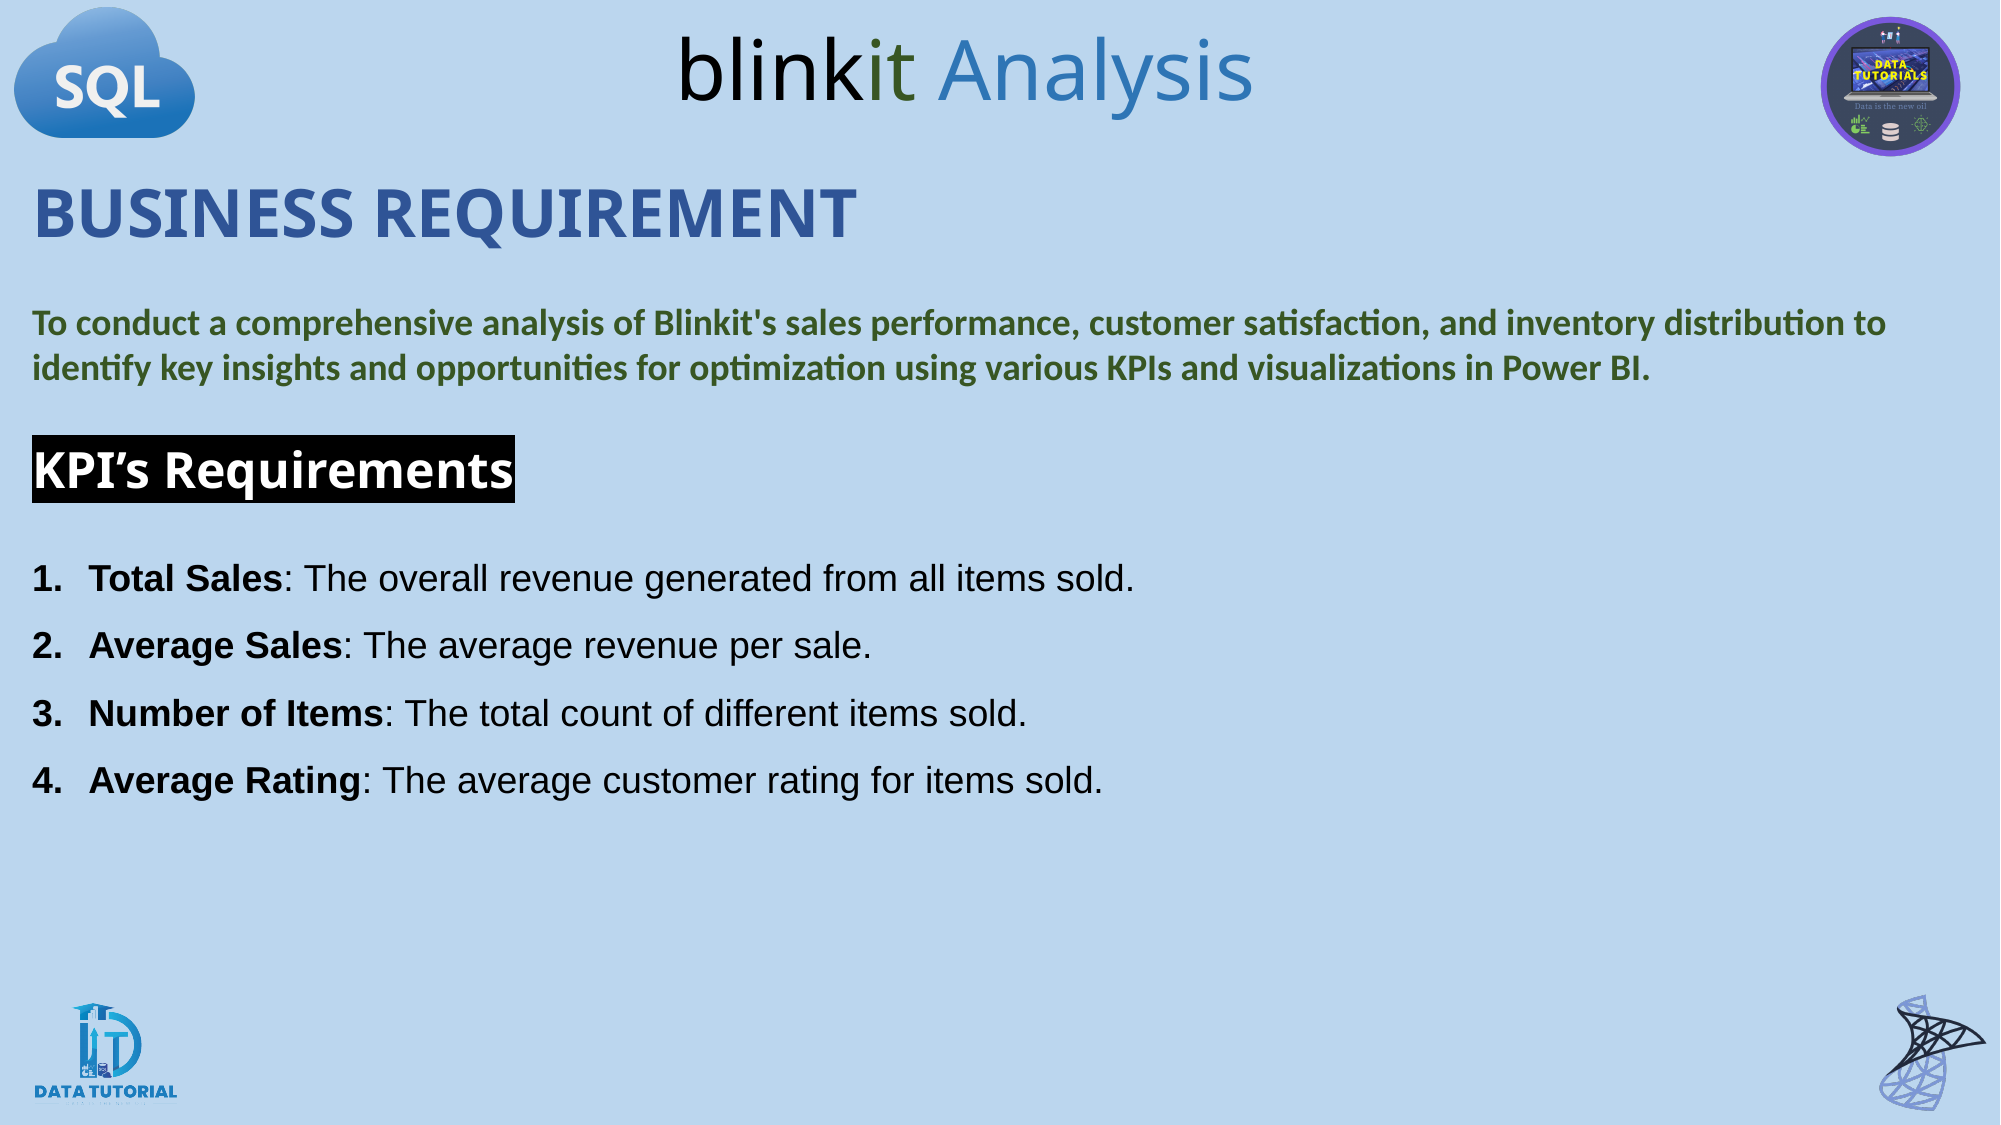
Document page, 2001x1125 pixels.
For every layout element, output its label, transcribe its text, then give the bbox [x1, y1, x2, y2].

picture [14, 6, 195, 138]
picture [1861, 986, 2000, 1125]
text_box To conduct a comprehensive analysis of Blinkit's sales performance, customer satisfaction, and inventory distribution to identify key insights and opportunities for optimization using various KPIs and visualizations in Power BI. [17, 290, 1938, 396]
text_box blinkit Analysis [660, 19, 1340, 116]
text_box Total Sales: The overall revenue generated from all items sold. Average Sales: The average revenue per sale. Number of Items: The total count of different items sold. Average Rating: The average customer rating for items sold. [17, 523, 1313, 809]
text_box KPI’s Requirements [17, 420, 957, 517]
picture [35, 1002, 177, 1106]
text_box BUSINESS REQUIREMENT [17, 162, 957, 259]
picture [1753, 0, 2000, 224]
